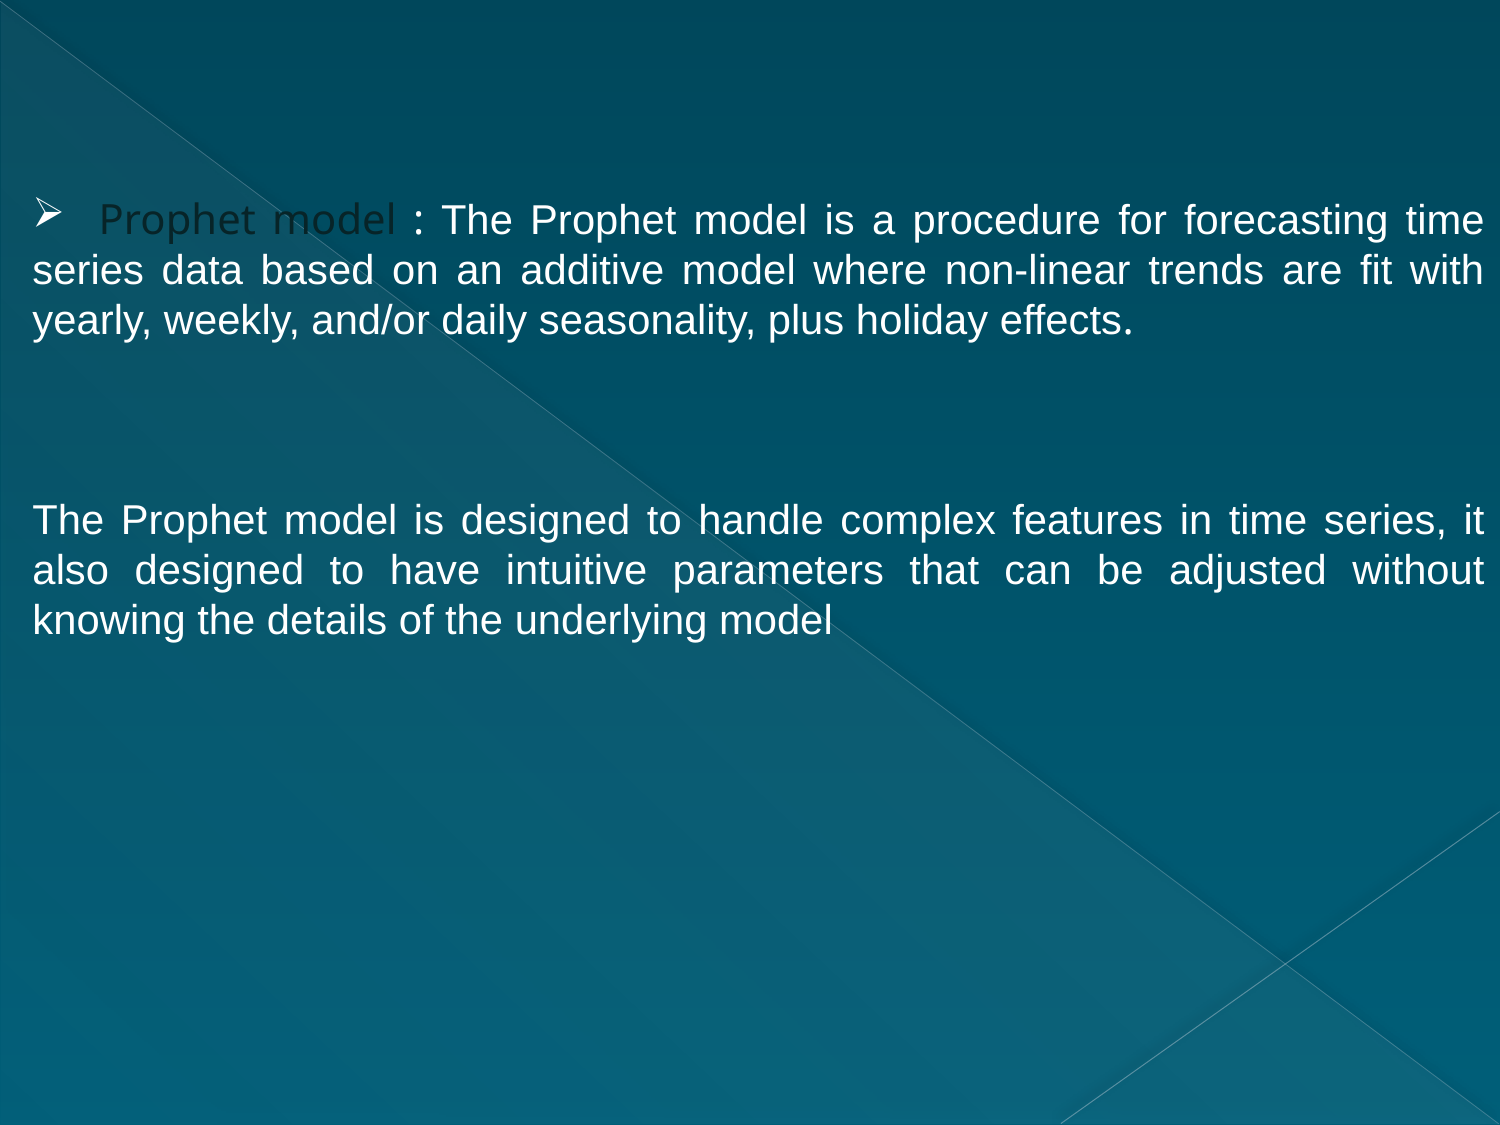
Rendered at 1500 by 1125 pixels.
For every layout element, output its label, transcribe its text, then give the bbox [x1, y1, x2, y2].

text_box Prophet model : The Prophet model is a procedure for forecasting time series data based on an additive model where non-linear trends are fit with yearly, weekly, and/or daily seasonality, plus holiday effects. The Prophet model is designed to handle complex features in time series, it also designed to have intuitive parameters that can be adjusted without knowing the details of the underlying model [17, 35, 1500, 651]
